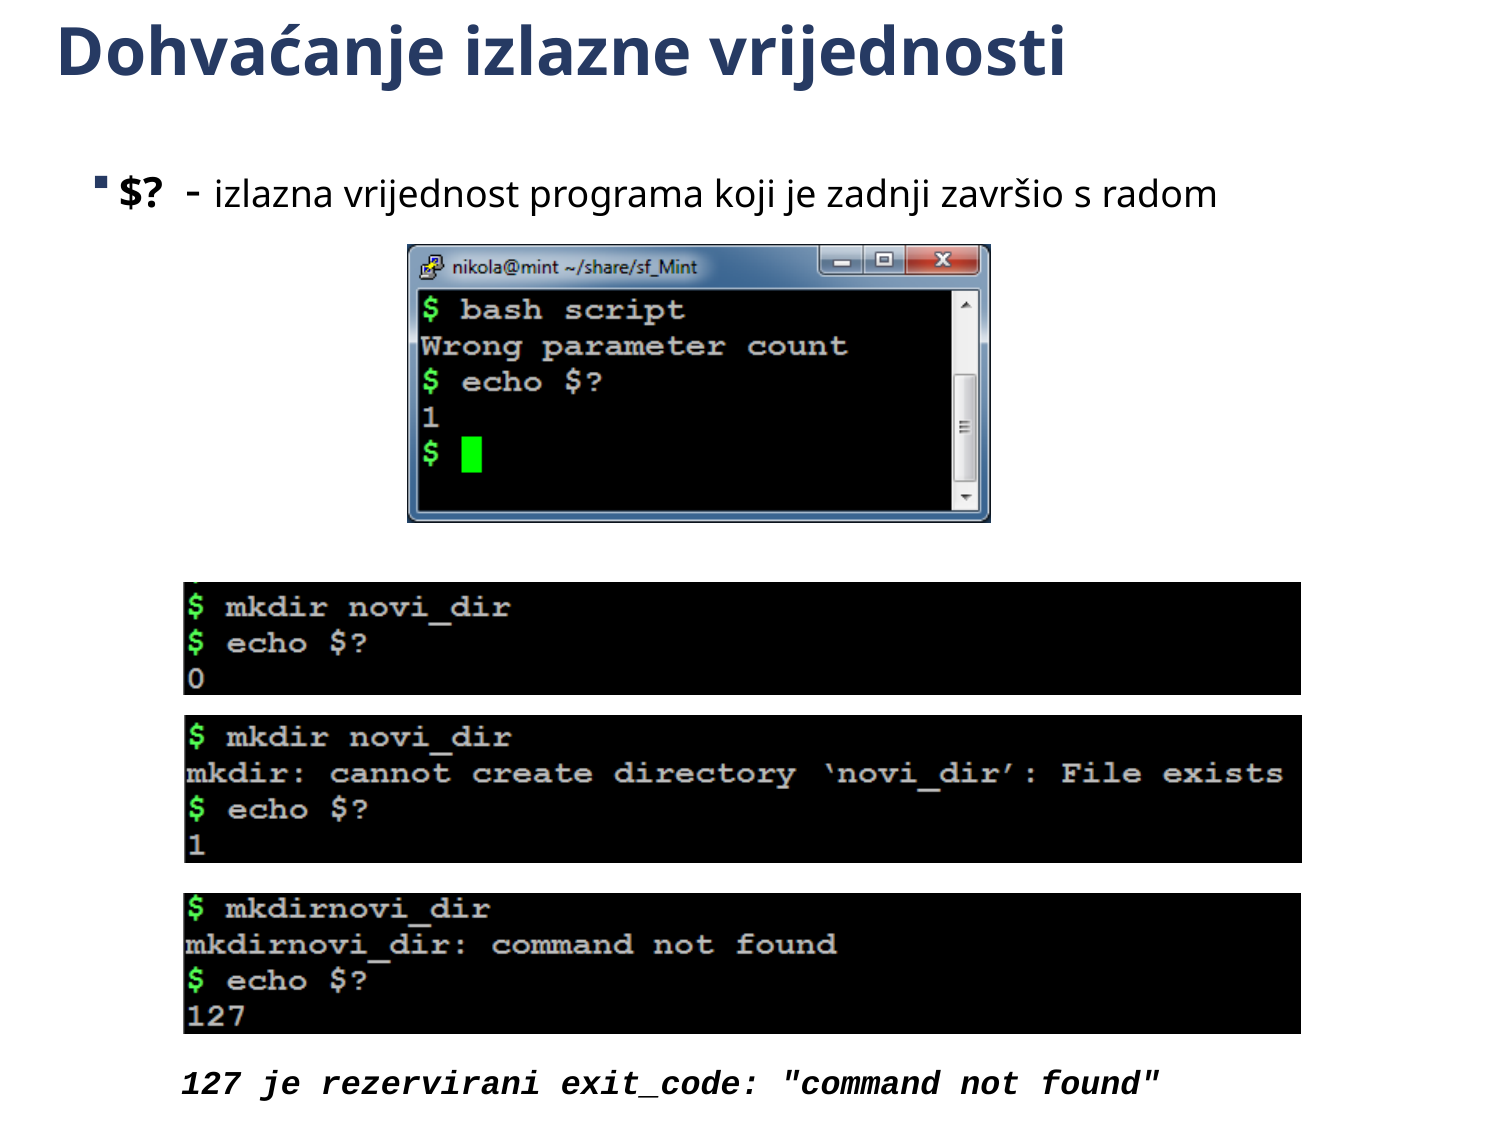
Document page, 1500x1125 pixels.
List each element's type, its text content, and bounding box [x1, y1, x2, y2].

title Dohvaćanje izlazne vrijednosti [41, 0, 1500, 114]
list $? - izlazna vrijednost programa koji je zadnji završio s radom [76, 148, 1479, 239]
picture [183, 715, 1302, 863]
picture [182, 892, 1301, 1035]
text_box 127 je rezervirani exit_code: "command not found" [166, 1054, 1177, 1109]
picture [407, 244, 991, 523]
picture [182, 581, 1301, 695]
